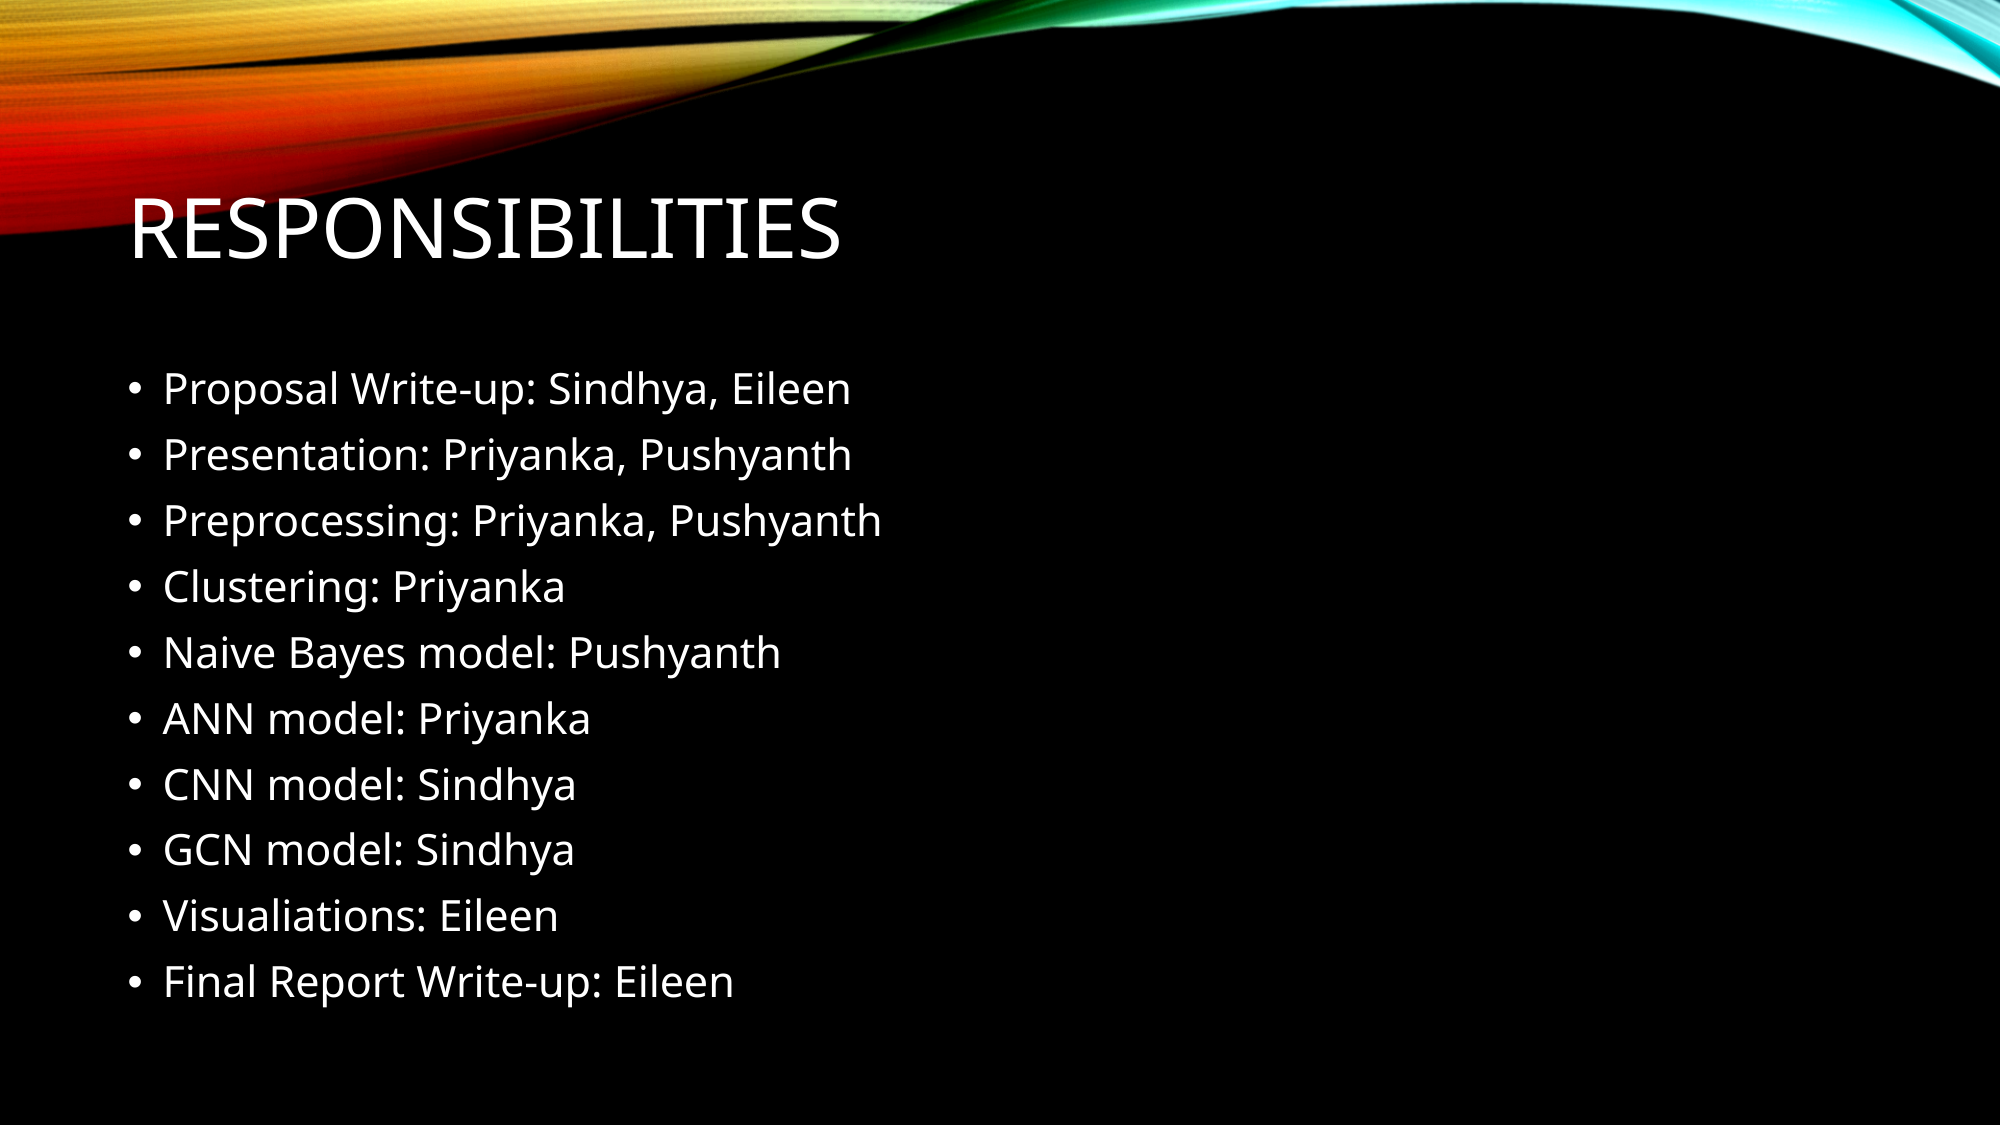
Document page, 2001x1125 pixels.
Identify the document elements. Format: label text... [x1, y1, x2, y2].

picture [0, 0, 2000, 237]
title RESPONSIBILITIES [112, 125, 1888, 338]
list Proposal Write-up: Sindhya, Eileen Presentation: Priyanka, Pushyanth Preprocessing: Priyanka, Pushyanth Clustering: Priyanka Naive Bayes model: Pushyanth ANN model: Priyanka CNN model: Sindhya GCN model: Sindhya Visualiations: Eileen Final Report Write-up: Eileen [112, 360, 1888, 1021]
